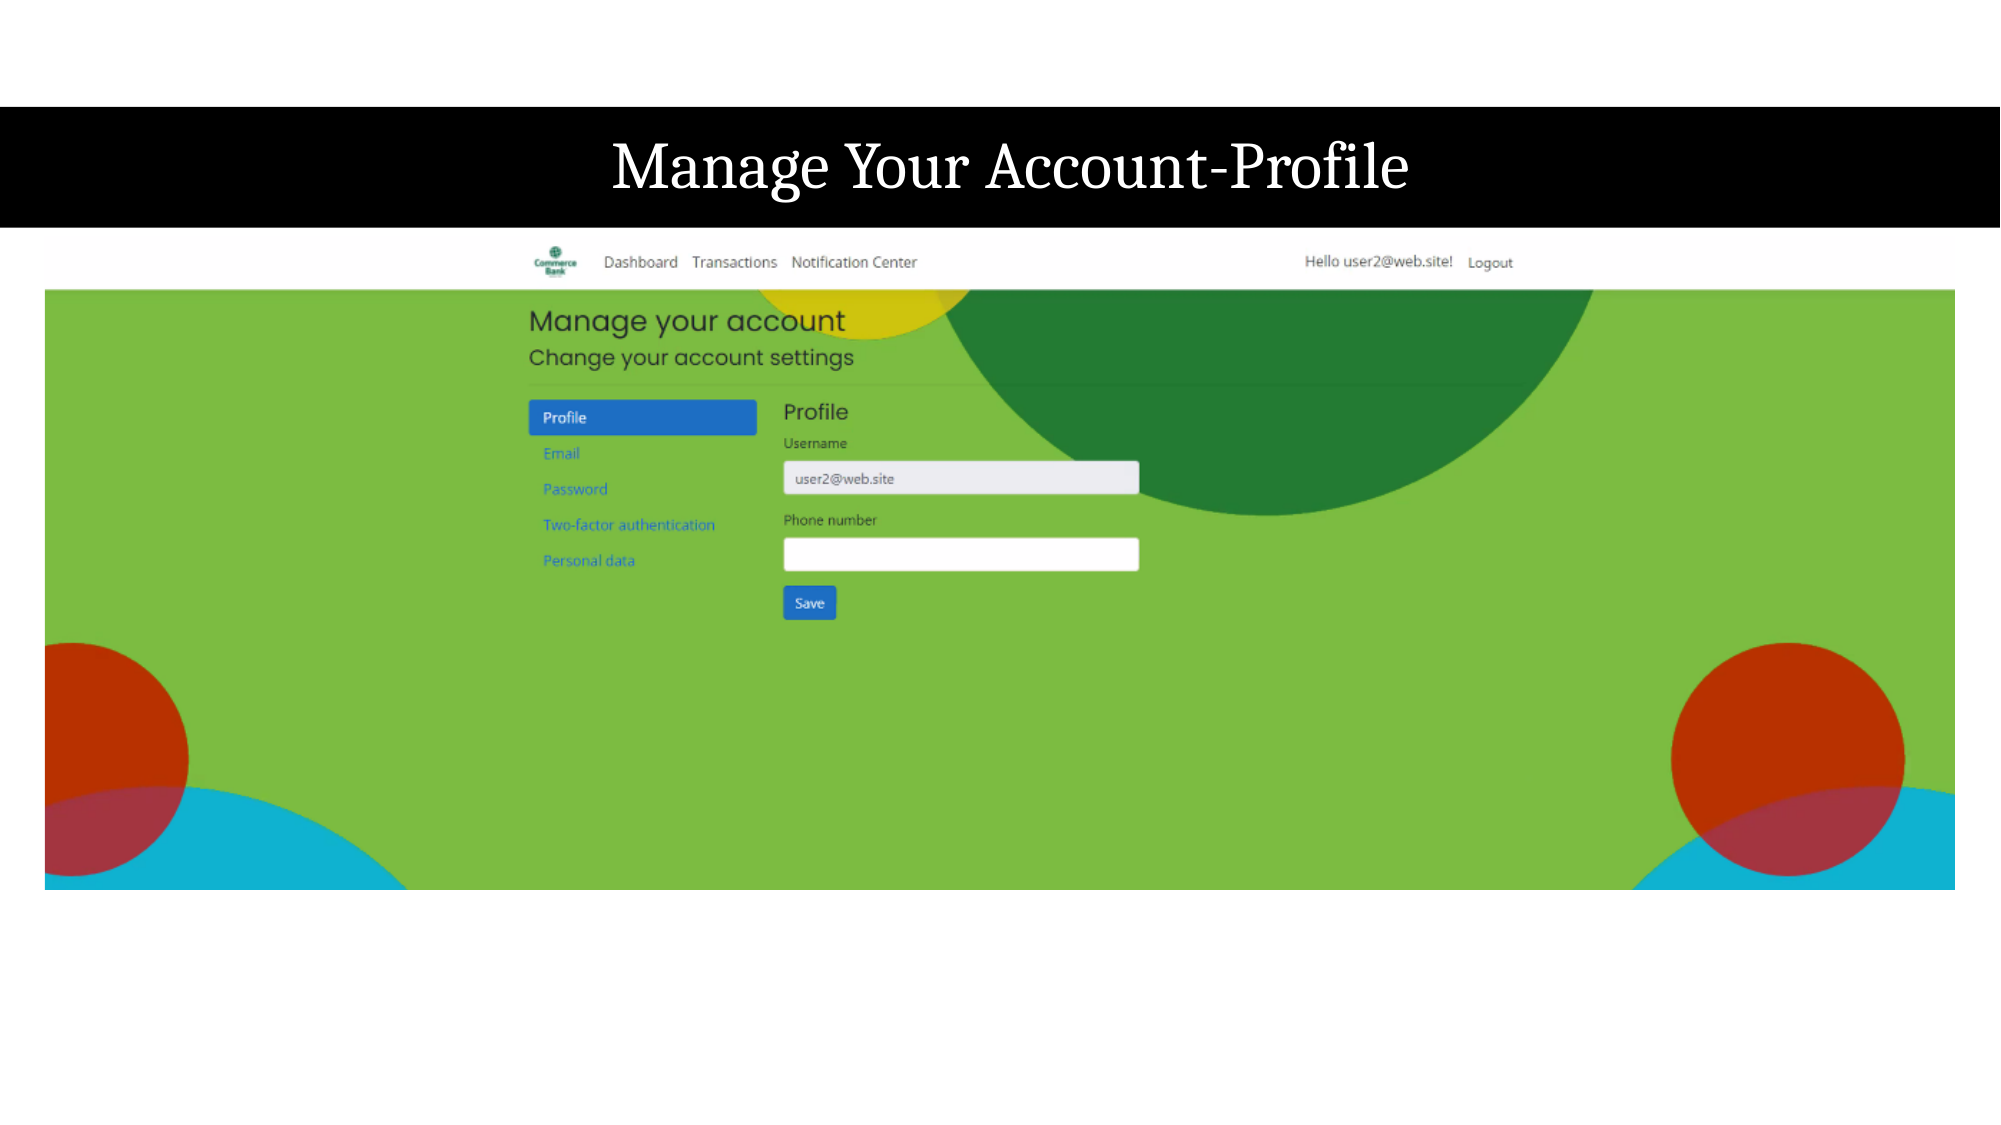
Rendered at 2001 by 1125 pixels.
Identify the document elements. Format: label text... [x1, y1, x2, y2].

picture [44, 235, 1955, 890]
text_box [0, 106, 2000, 229]
title Manage Your Account-Profile [91, 105, 1931, 228]
